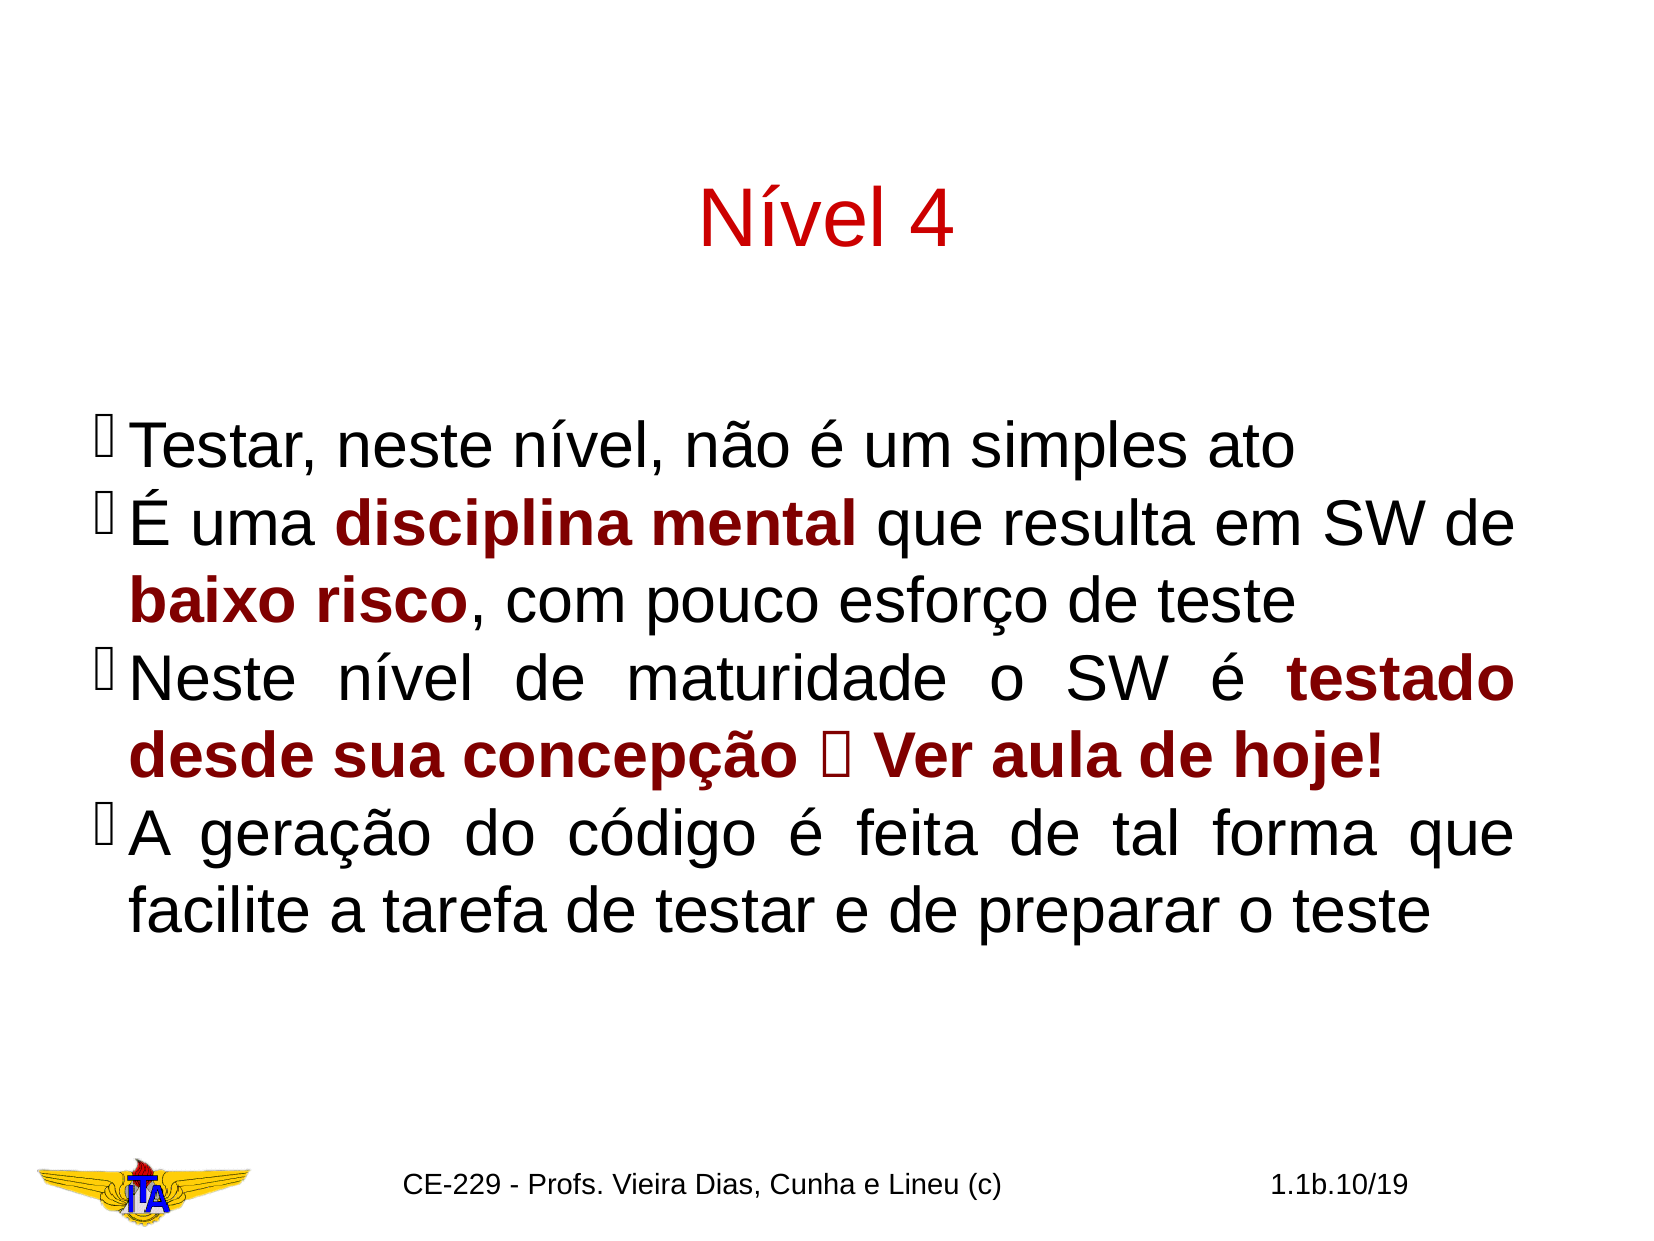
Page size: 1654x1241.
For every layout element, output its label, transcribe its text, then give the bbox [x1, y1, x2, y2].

picture [37, 1158, 254, 1227]
text_box 1.1b.<number>/19 [1253, 1157, 1599, 1240]
text_box CE-229 - Profs. Vieira Dias, Cunha e Lineu (c) [385, 1157, 1116, 1240]
text_box Testar, neste nível, não é um simples ato É uma disciplina mental que resulta em SW de baixo risco, com pouco esforço de teste Neste nível de maturidade o SW é testado desde sua concepção  Ver aula de hoje! A geração do código é feita de tal forma que facilite a tarefa de testar e de preparar o teste [76, 395, 1533, 1058]
text_box Nível 4 [123, 110, 1530, 317]
